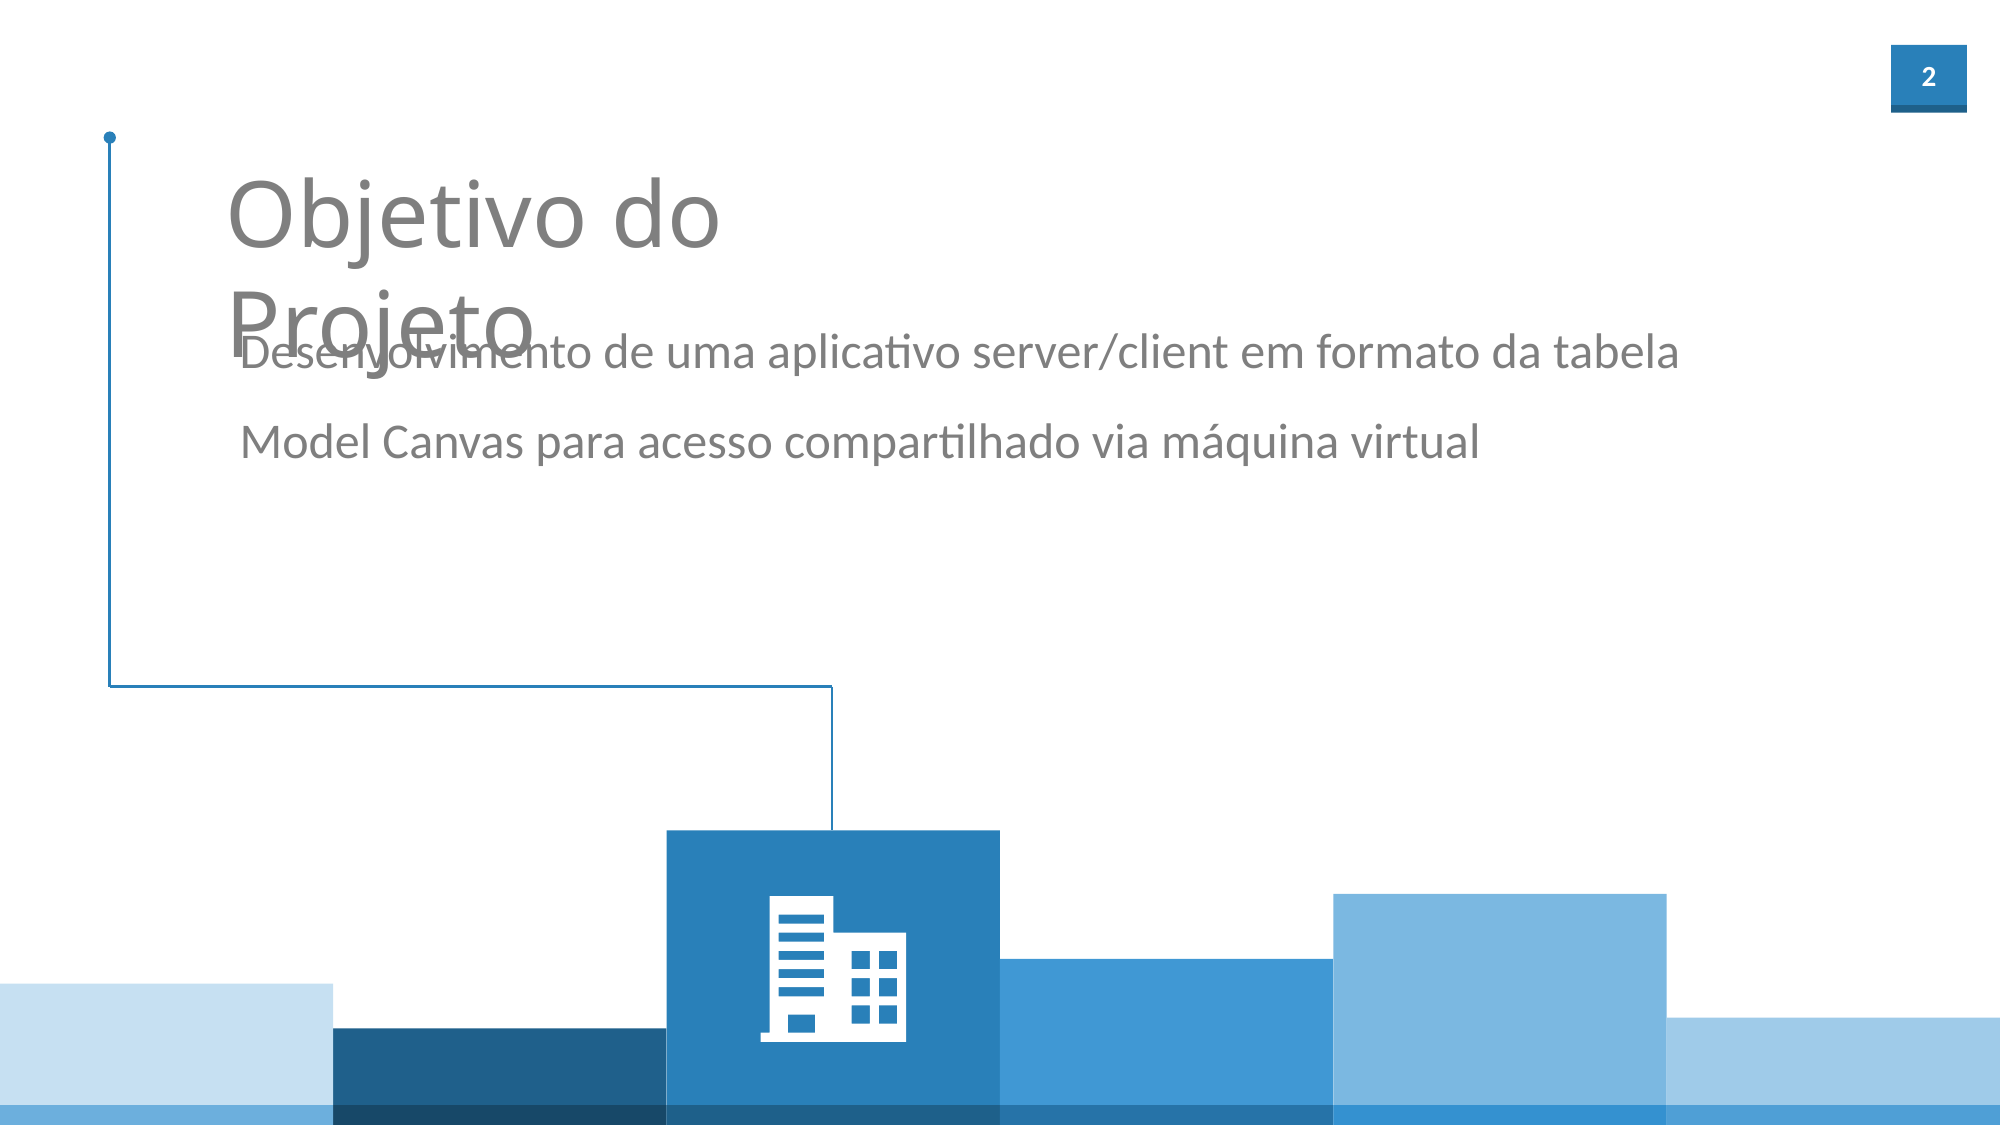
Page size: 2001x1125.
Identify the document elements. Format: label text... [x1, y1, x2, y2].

text_box [666, 830, 1000, 1104]
text_box [760, 896, 907, 1042]
text_box Objetivo do Projeto [210, 148, 1029, 275]
text_box [999, 958, 1333, 1104]
text_box [334, 1028, 666, 1104]
text_box [1333, 893, 1667, 1104]
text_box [0, 1104, 2000, 1125]
text_box [0, 983, 334, 1104]
text_box Desenvolvimento de uma aplicativo server/client em formato da tabela Model Canvas para acesso compartilhado via máquina virtual [224, 280, 1824, 569]
text_box [1666, 1017, 2000, 1104]
